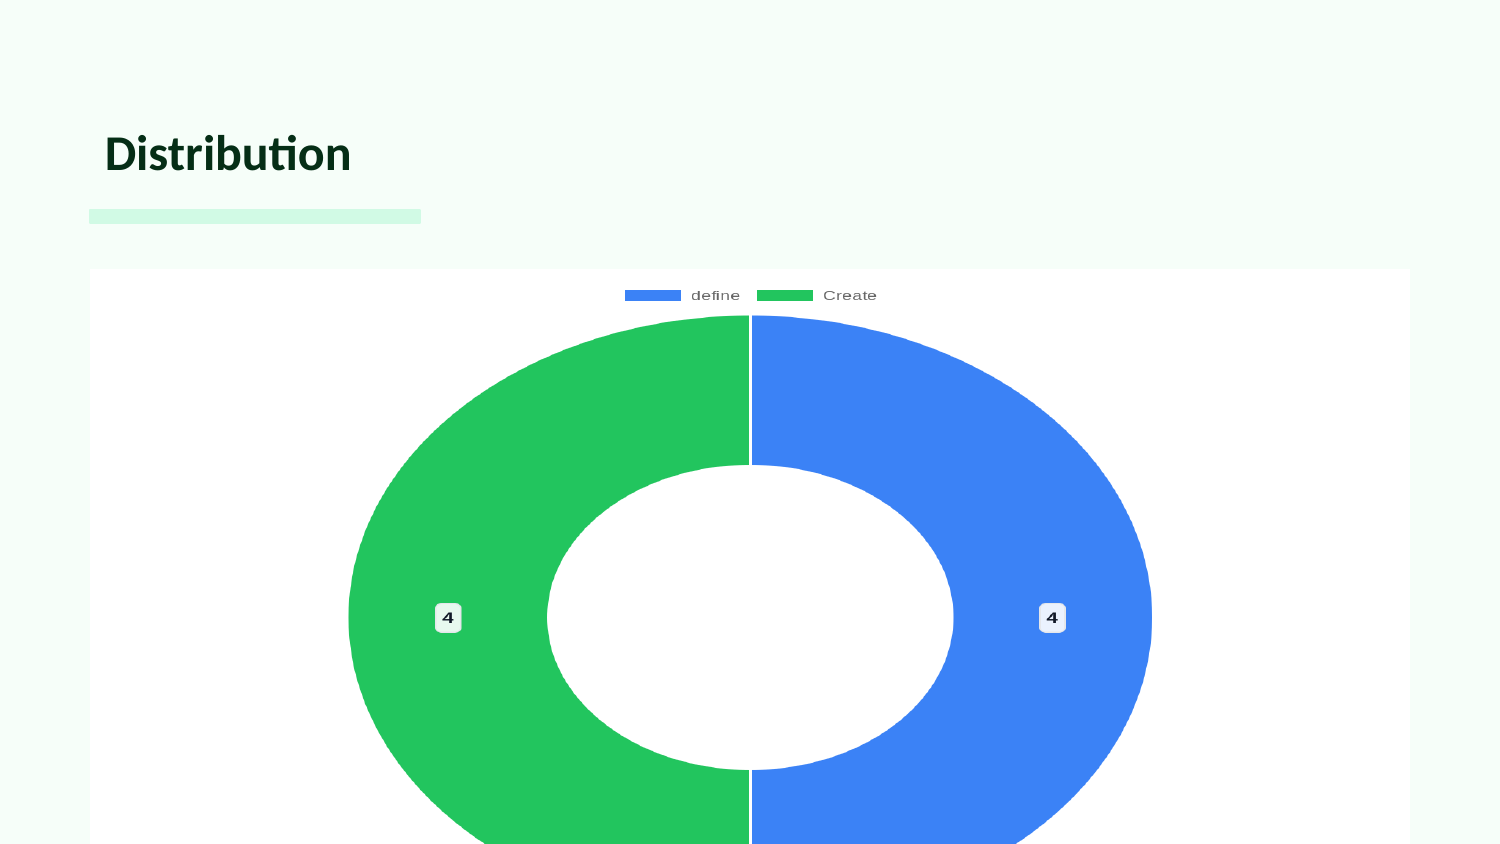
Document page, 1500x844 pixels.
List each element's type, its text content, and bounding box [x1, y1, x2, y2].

text_box Distribution [89, 104, 1410, 195]
text_box [89, 210, 420, 224]
picture [89, 269, 1410, 844]
